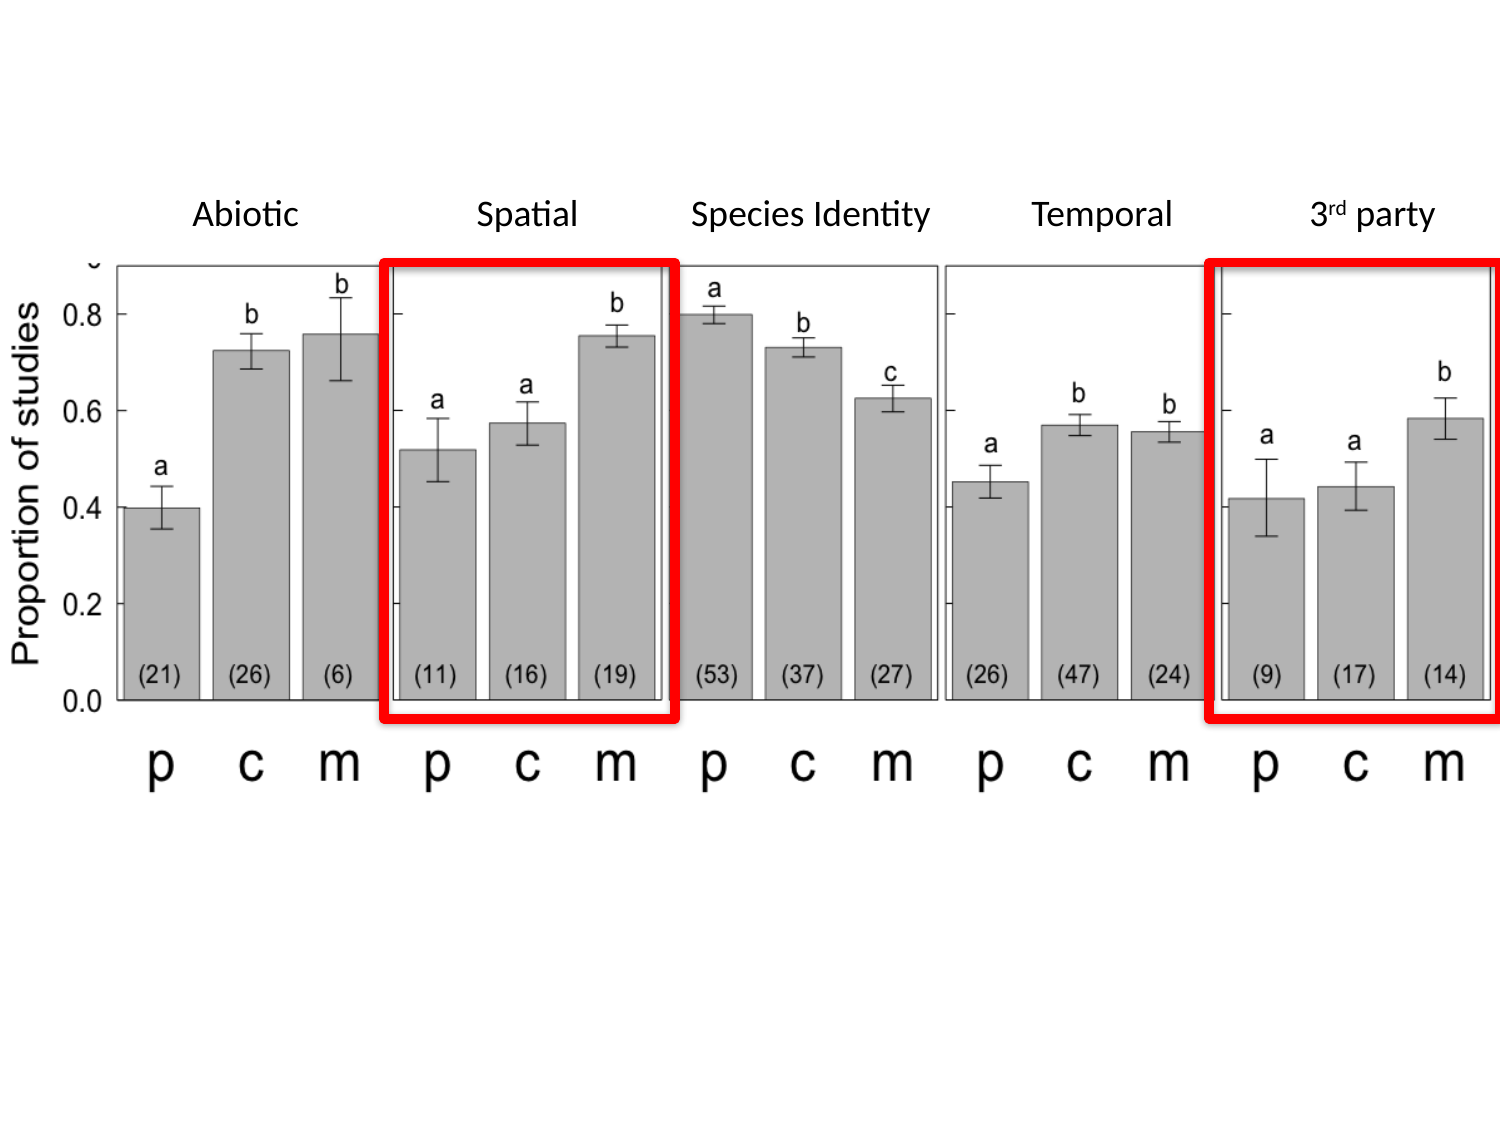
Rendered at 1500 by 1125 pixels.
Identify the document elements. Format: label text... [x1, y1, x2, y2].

text_box Spatial [461, 182, 594, 242]
picture [0, 262, 1500, 816]
text_box Temporal [1016, 182, 1189, 242]
text_box Abiotic [177, 182, 314, 242]
text_box 3rd party [1294, 182, 1451, 242]
text_box Species Identity [676, 182, 946, 242]
